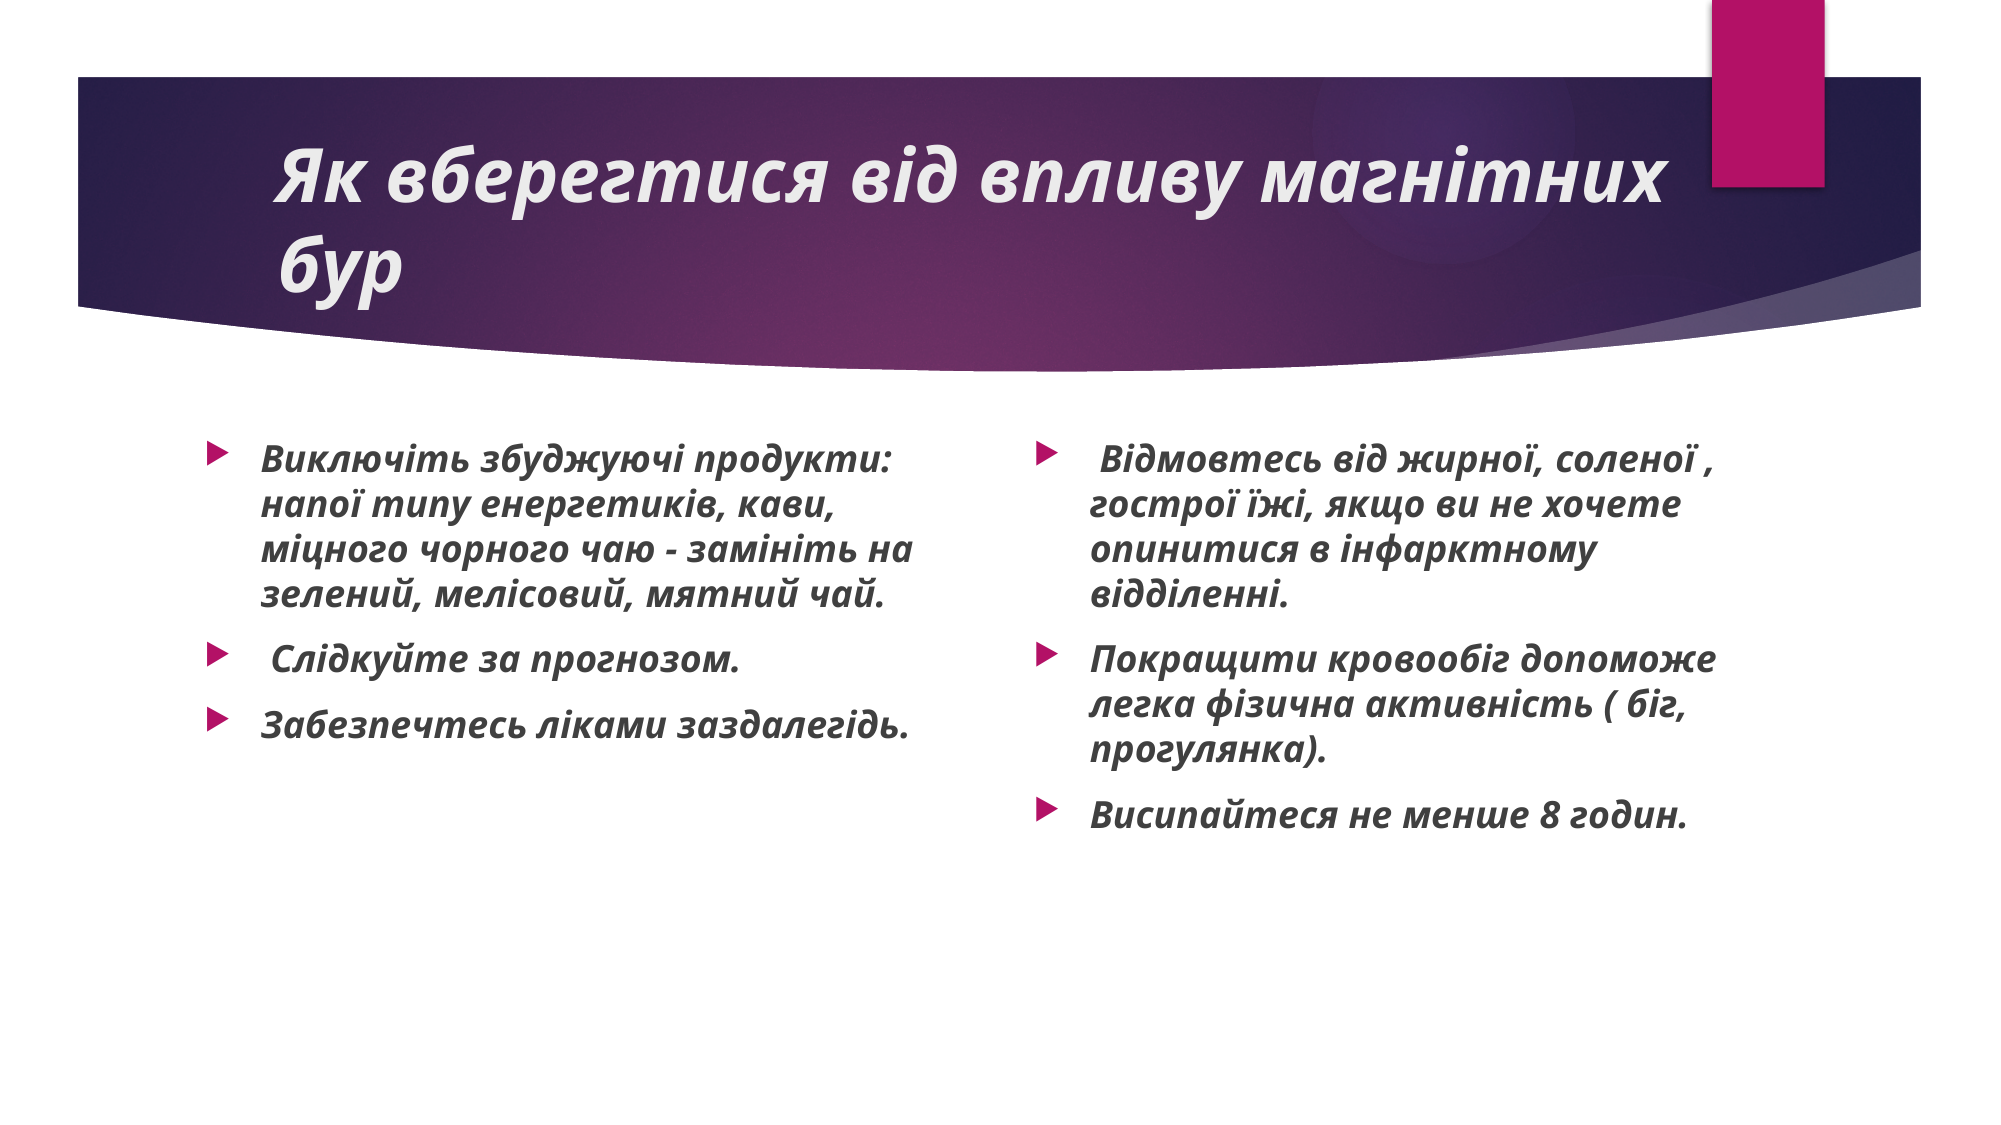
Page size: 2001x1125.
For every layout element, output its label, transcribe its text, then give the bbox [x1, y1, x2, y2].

list Відмовтесь від жирної, соленої , гострої їжі, якщо ви не хочете опинитися в інфарктному відділенні. Покращити кровообіг допоможе легка фізична активність ( біг, прогулянка). Висипайтеся не менше 8 годин. [1018, 427, 1810, 988]
list Виключіть збуджуючі продукти: напої типу енергетиків, кави, міцного чорного чаю - замініть на зелений, мелісовий, мятний чай. Слідкуйте за прогнозом. Забезпечтесь ліками заздалегідь. [189, 427, 981, 988]
title Як вберегтися від впливу магнітних бур [262, 159, 1700, 276]
